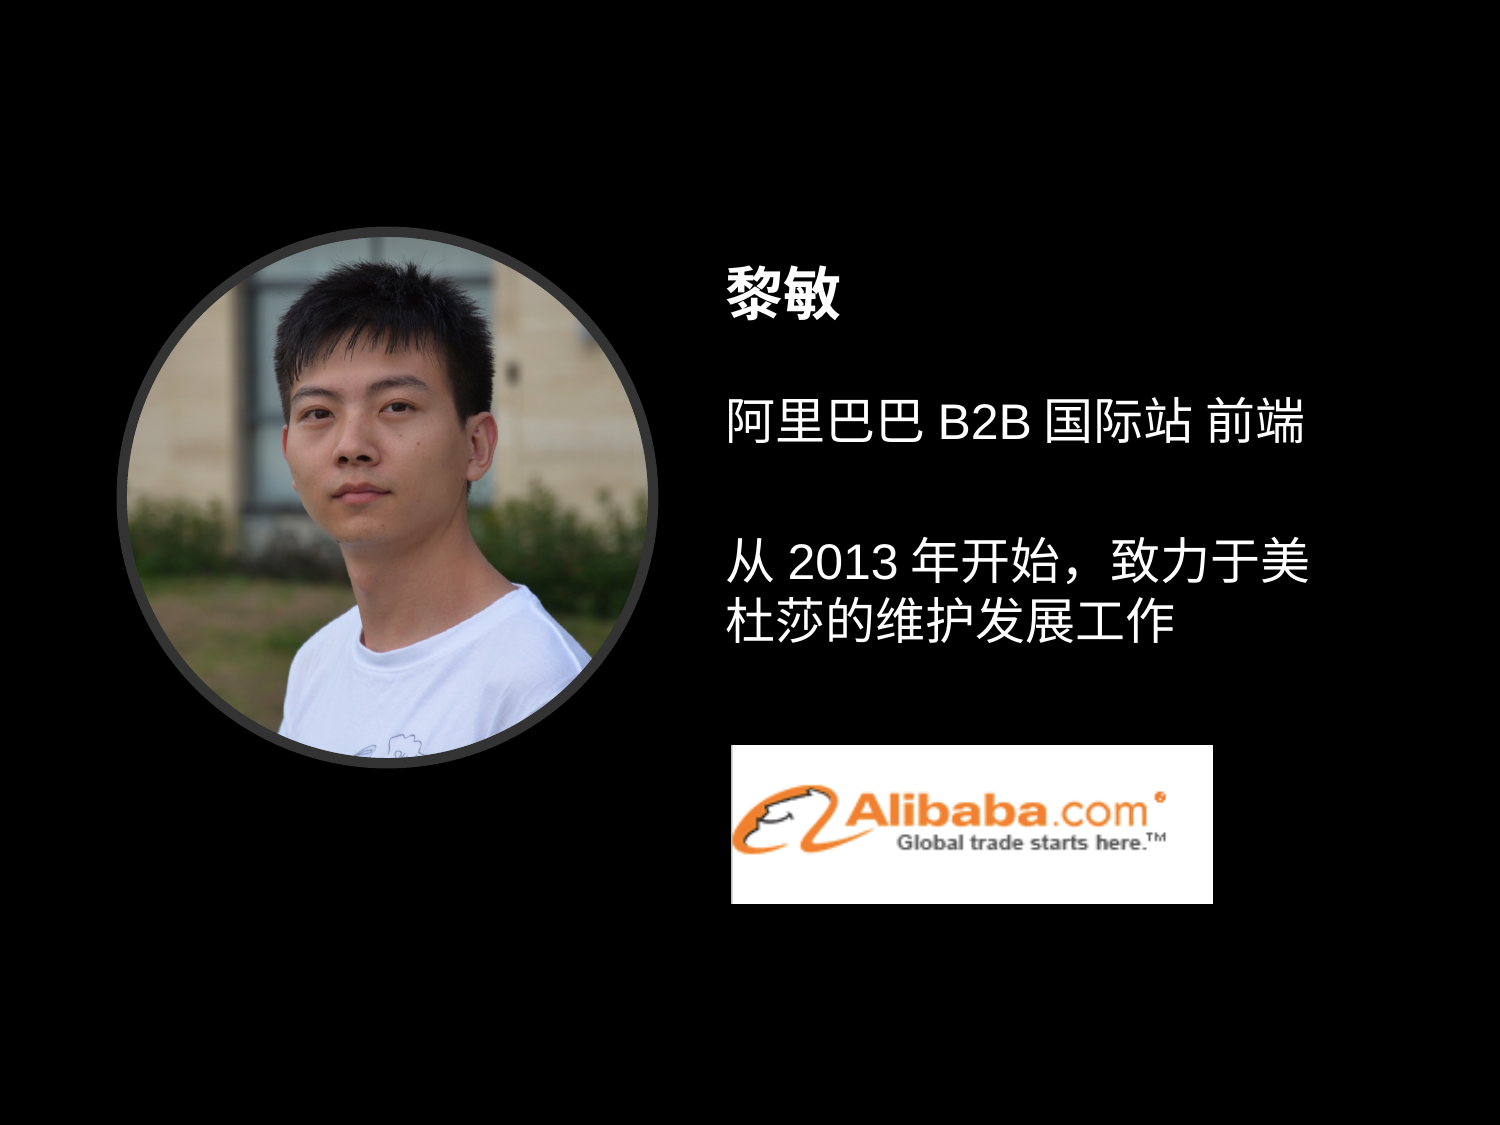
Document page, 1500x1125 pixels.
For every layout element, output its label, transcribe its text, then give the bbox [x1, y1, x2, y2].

list 阿里巴巴B2B国际站 前端 从2013年开始，致力于美杜莎的维护发展工作 [710, 381, 1346, 556]
title 黎敏 [710, 241, 1163, 335]
picture [121, 231, 654, 764]
picture [730, 745, 1213, 904]
